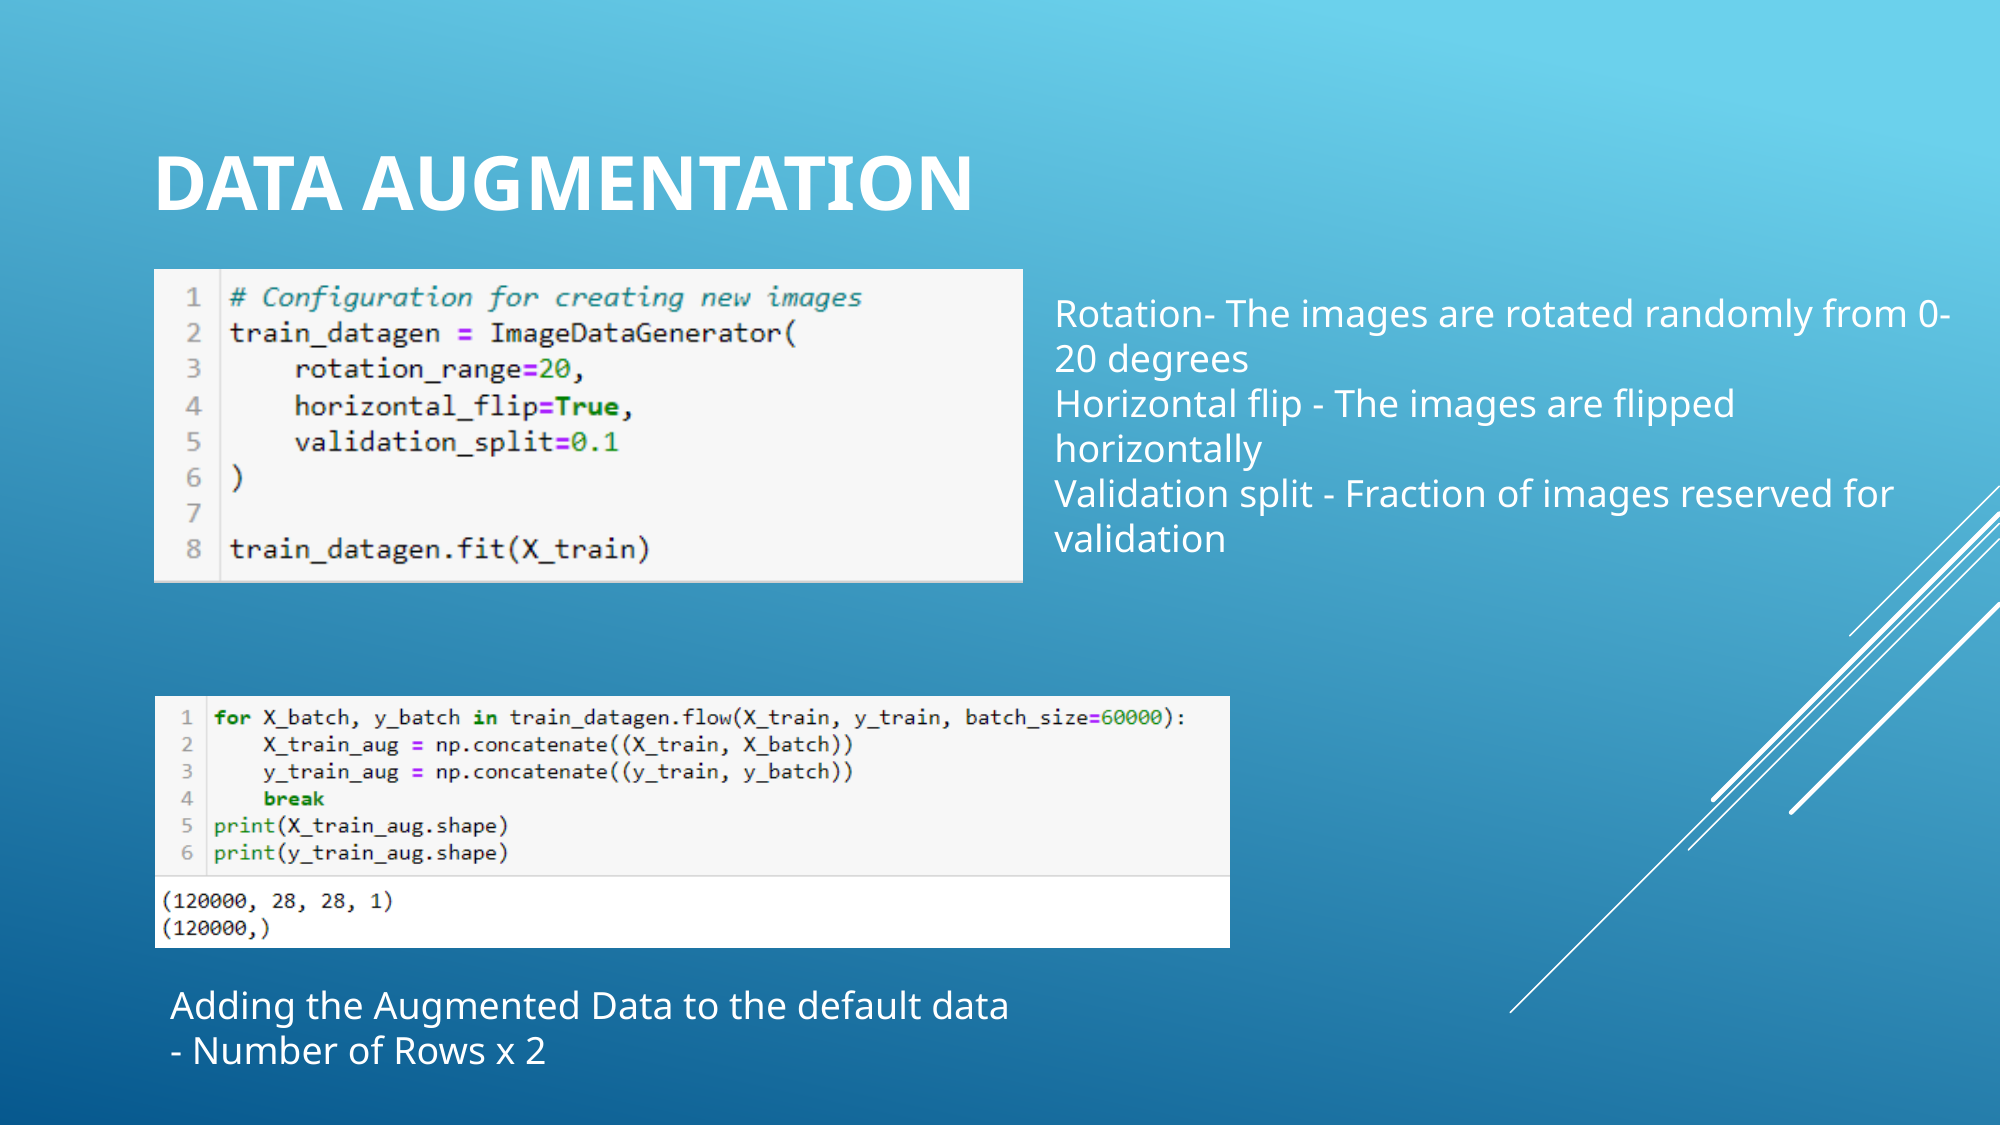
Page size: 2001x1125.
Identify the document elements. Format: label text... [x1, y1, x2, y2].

picture [154, 269, 1023, 583]
text_box Rotation- The images are rotated randomly from 0-20 degrees Horizontal flip - The images are flipped horizontally Validation split - Fraction of images reserved for validation [1039, 282, 1969, 567]
text_box Adding the Augmented Data to the default data - Number of Rows x 2 [155, 974, 1230, 1080]
list DATA AUGMENTATION [137, 129, 1040, 232]
picture [155, 695, 1230, 948]
